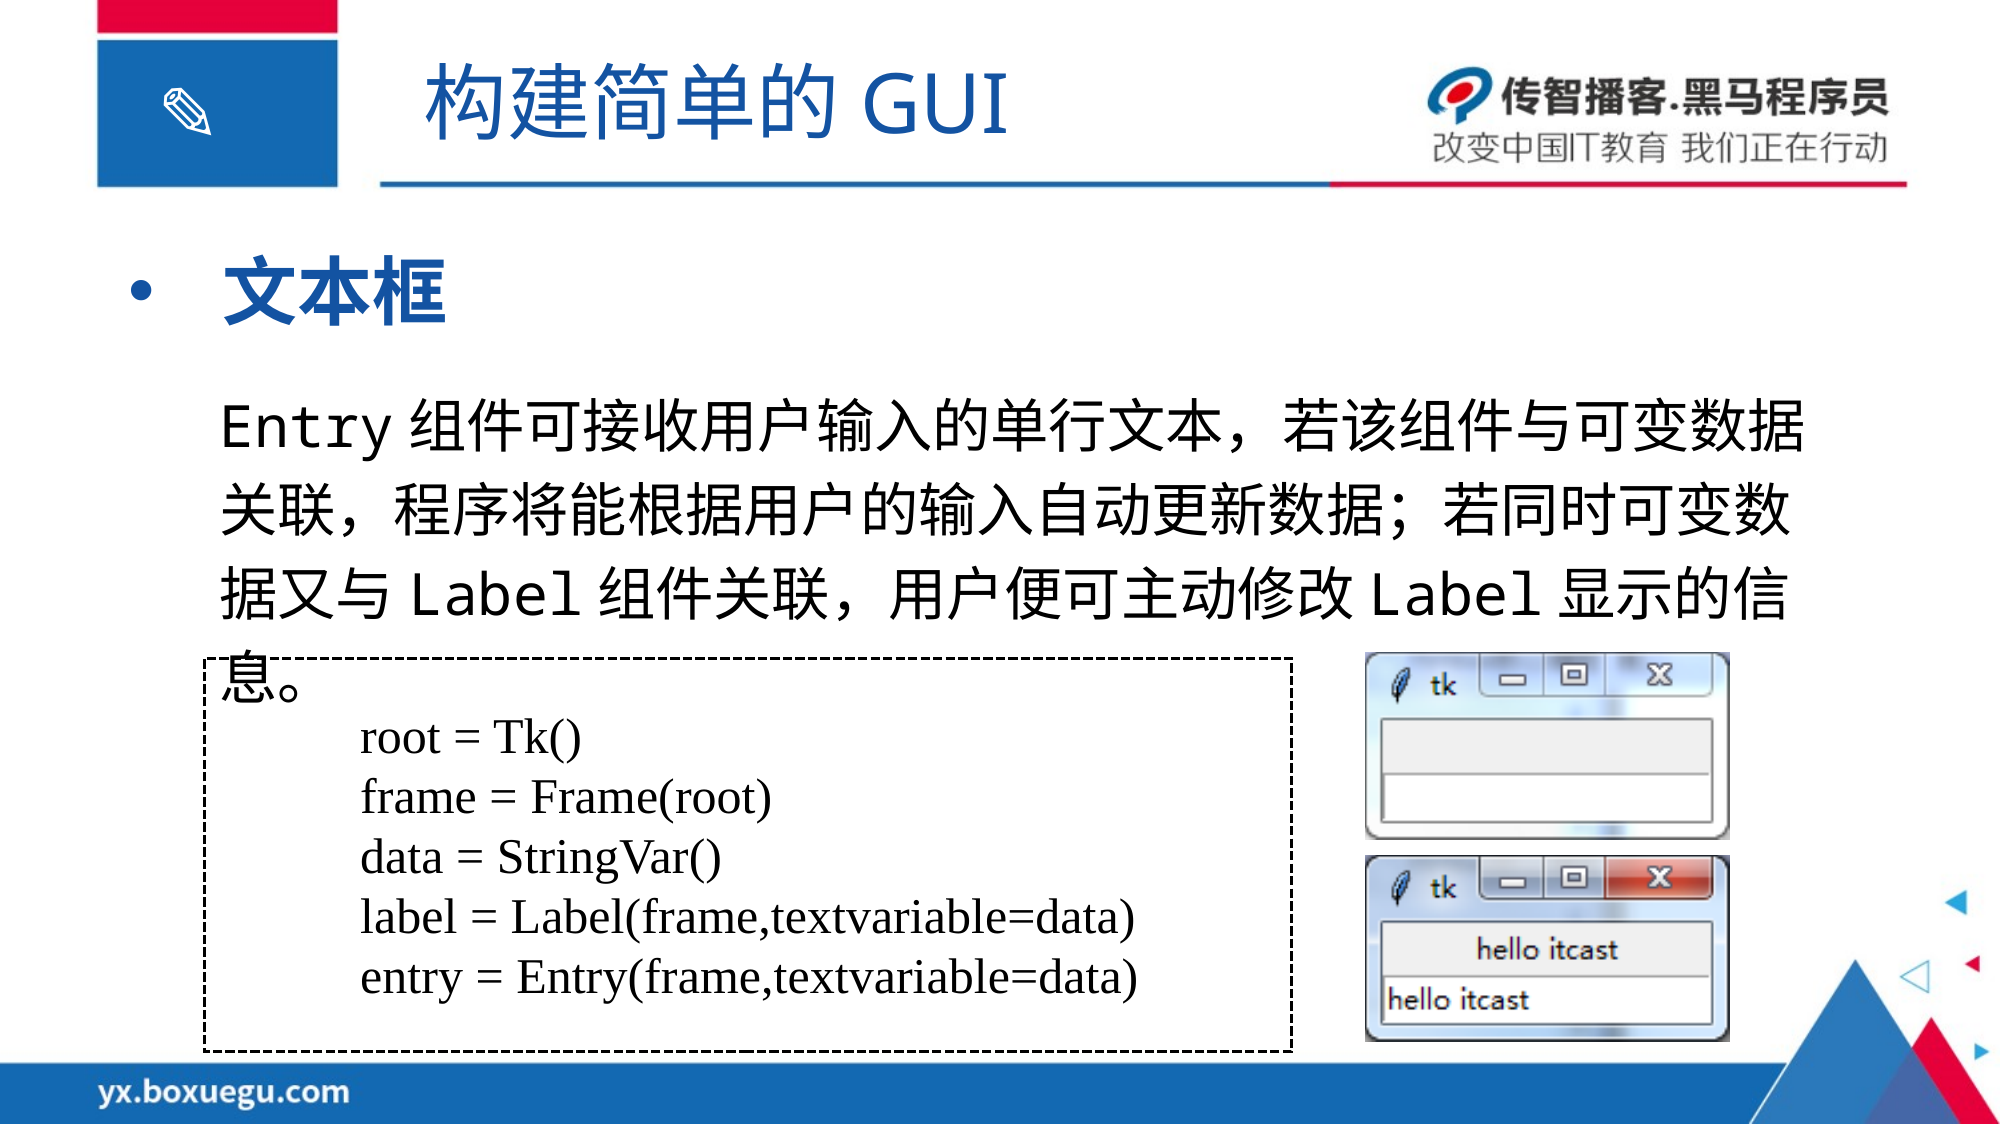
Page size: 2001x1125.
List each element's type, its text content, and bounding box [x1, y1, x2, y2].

picture [0, 0, 2000, 1124]
text_box Entry组件可接收用户输入的单行文本，若该组件与可变数据关联，程序将能根据用户的输入自动更新数据；若同时可变数据又与Label组件关联，用户便可主动修改Label显示的信息。 [204, 367, 1855, 719]
text_box 构建简单的GUI [409, 43, 1292, 158]
text_box [204, 658, 1292, 1052]
text_box root = Tk() frame = Frame(root) data = StringVar() label = Label(frame,textvariable=data) entry = Entry(frame,textvariable=data) [345, 696, 1165, 1011]
text_box 文本框 [113, 237, 1313, 342]
